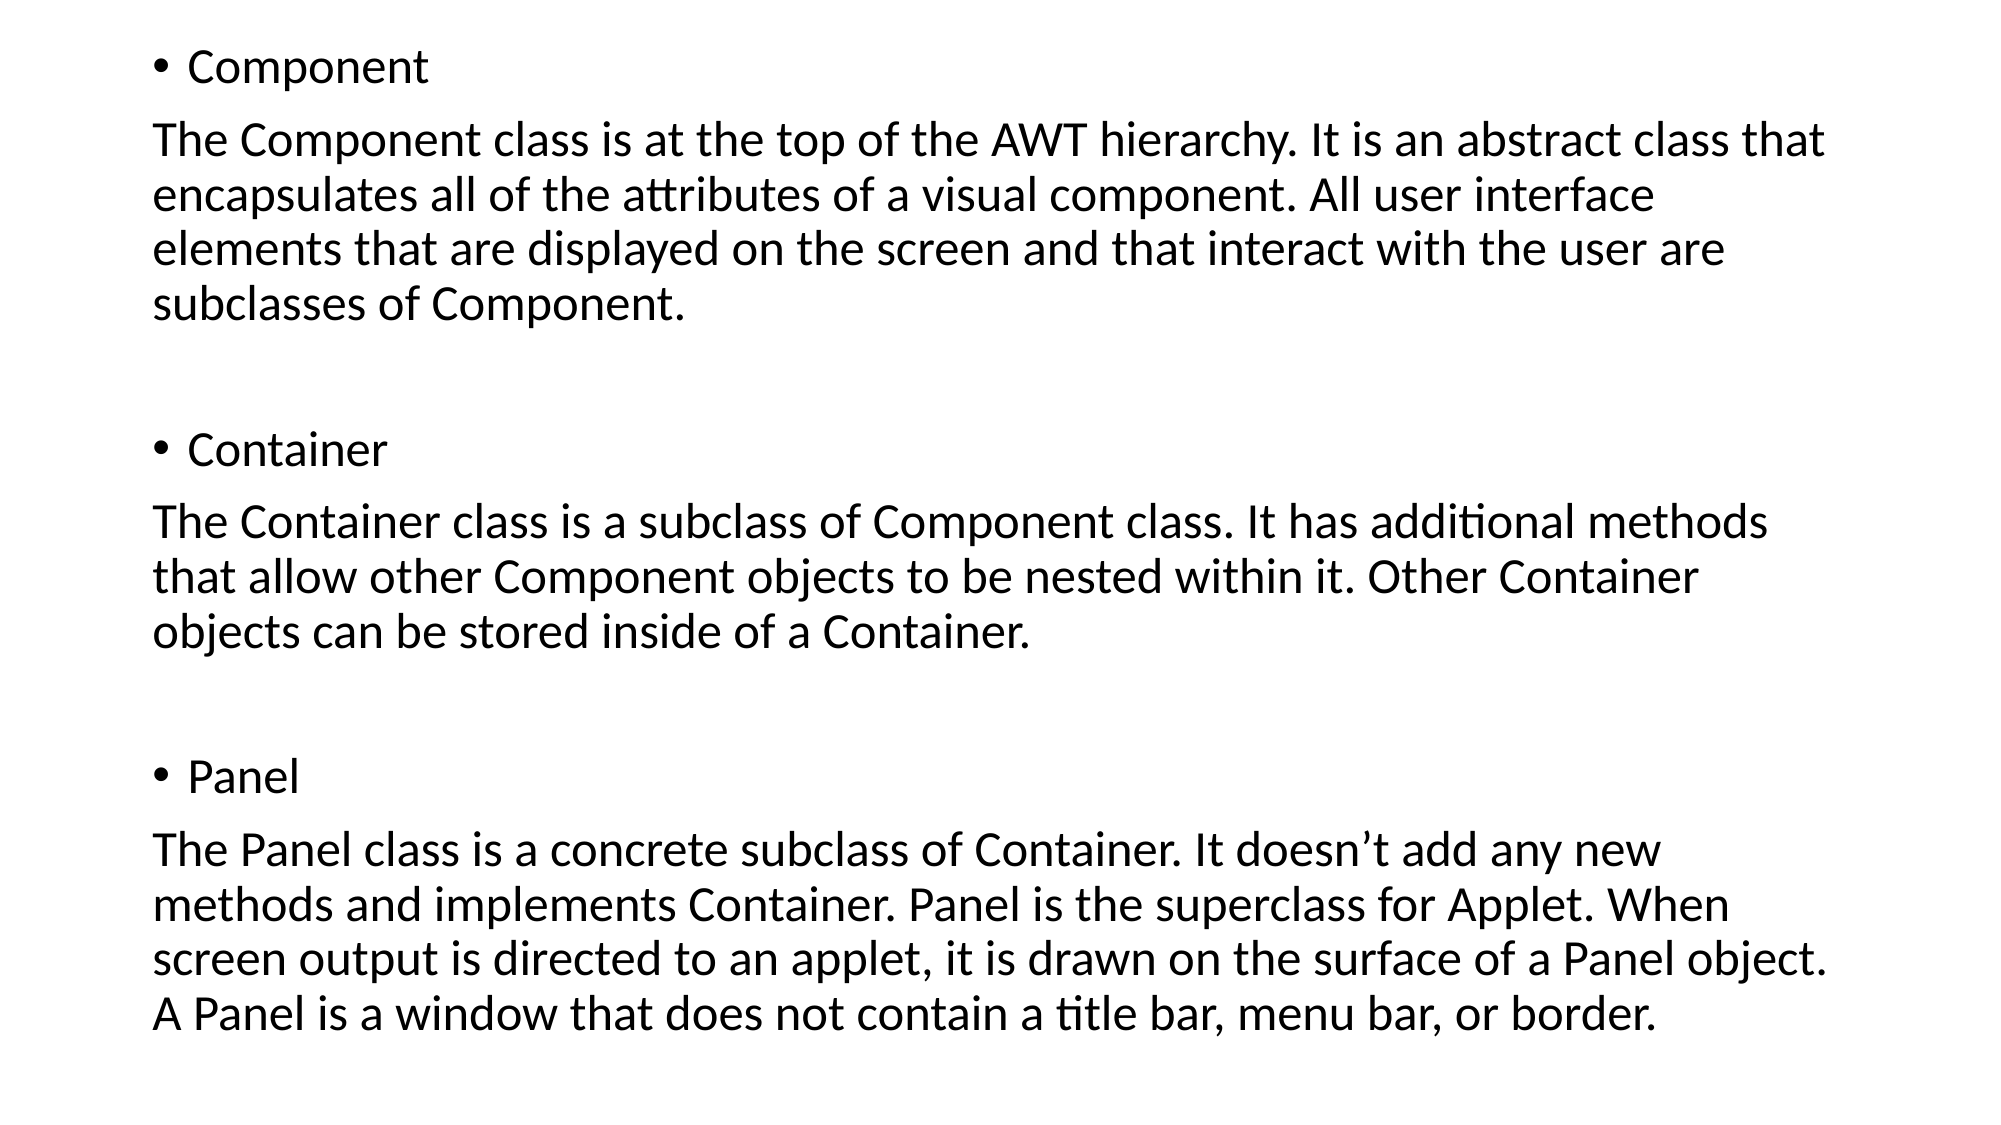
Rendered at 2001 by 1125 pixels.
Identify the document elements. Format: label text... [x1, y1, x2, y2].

list Component The Component class is at the top of the AWT hierarchy. It is an abstract class that encapsulates all of the attributes of a visual component. All user interface elements that are displayed on the screen and that interact with the user are subclasses of Component. Container The Container class is a subclass of Component class. It has additional methods that allow other Component objects to be nested within it. Other Container objects can be stored inside of a Container. Panel The Panel class is a concrete subclass of Container. It doesn’t add any new methods and implements Container. Panel is the superclass for Applet. When screen output is directed to an applet, it is drawn on the surface of a Panel object. A Panel is a window that does not contain a title bar, menu bar, or border. [137, 32, 1863, 1064]
